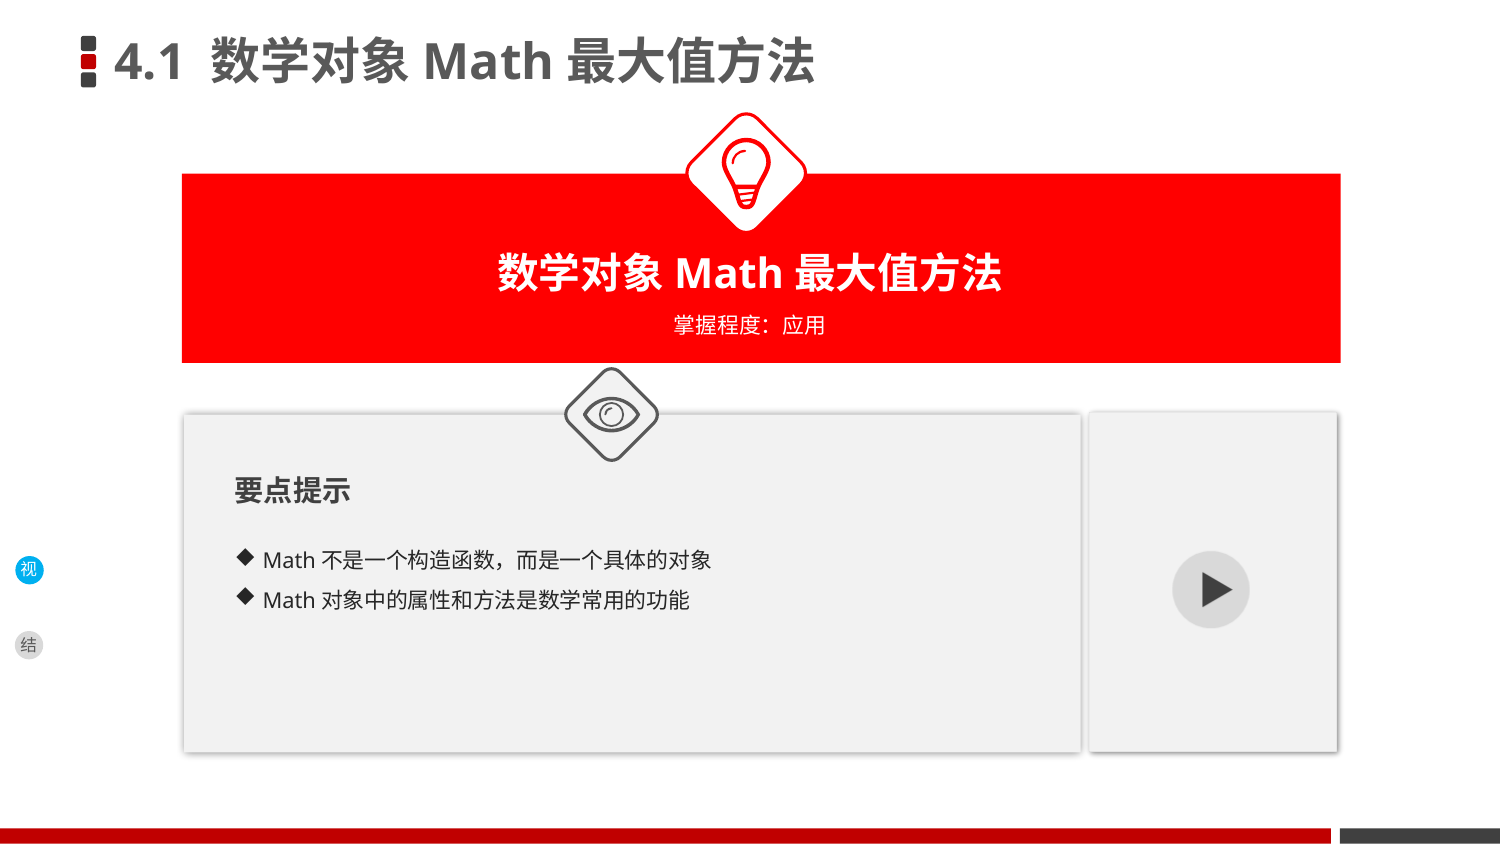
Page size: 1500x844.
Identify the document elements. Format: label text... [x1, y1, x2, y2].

text_box 要点提示 [219, 465, 797, 515]
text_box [721, 137, 771, 210]
text_box 数学对象Math最大值方法 [438, 239, 1062, 304]
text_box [575, 378, 648, 451]
text_box [182, 412, 1077, 755]
picture [1082, 405, 1348, 762]
text_box [180, 172, 1343, 365]
text_box [684, 130, 808, 235]
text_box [5, 551, 54, 588]
text_box Math不是一个构造函数，而是一个具体的对象 Math对象中的属性和方法是数学常用的功能 [219, 526, 786, 620]
text_box 掌握程度：应用 [496, 304, 1004, 346]
text_box 4.1 数学对象Math最大值方法 [103, 0, 987, 130]
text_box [5, 626, 54, 663]
